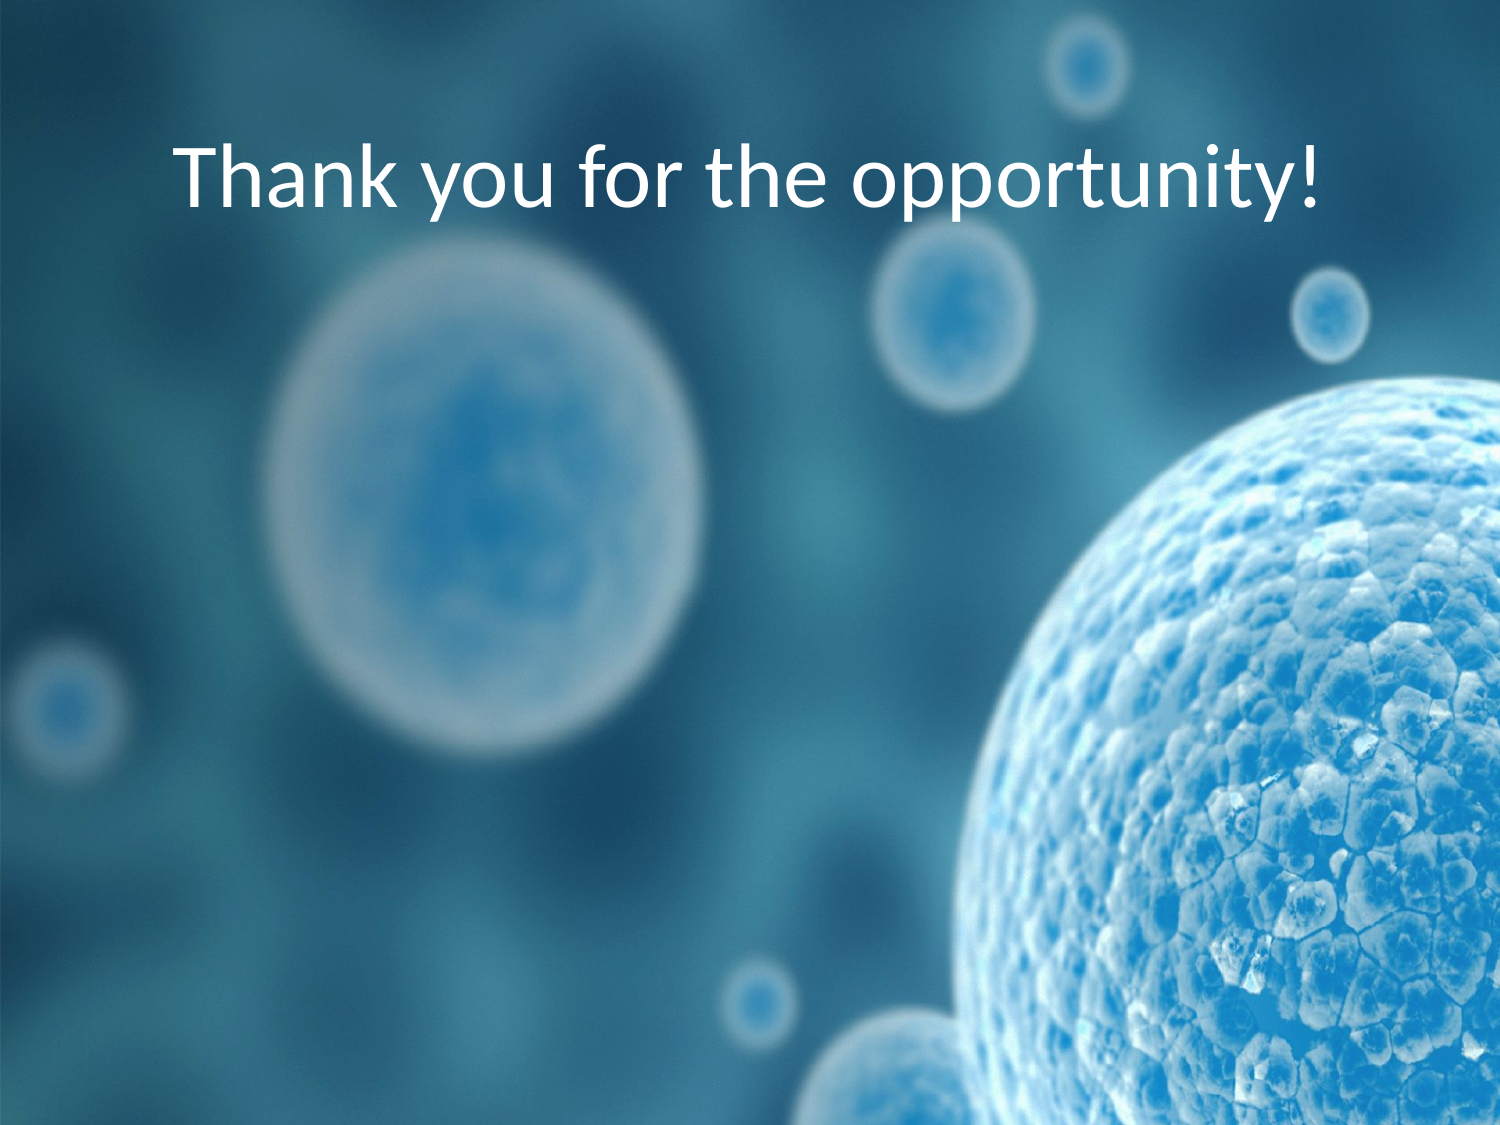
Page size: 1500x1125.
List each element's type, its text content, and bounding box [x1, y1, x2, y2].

picture [0, 0, 1500, 1125]
title Thank you for the opportunity! [112, 50, 1388, 292]
